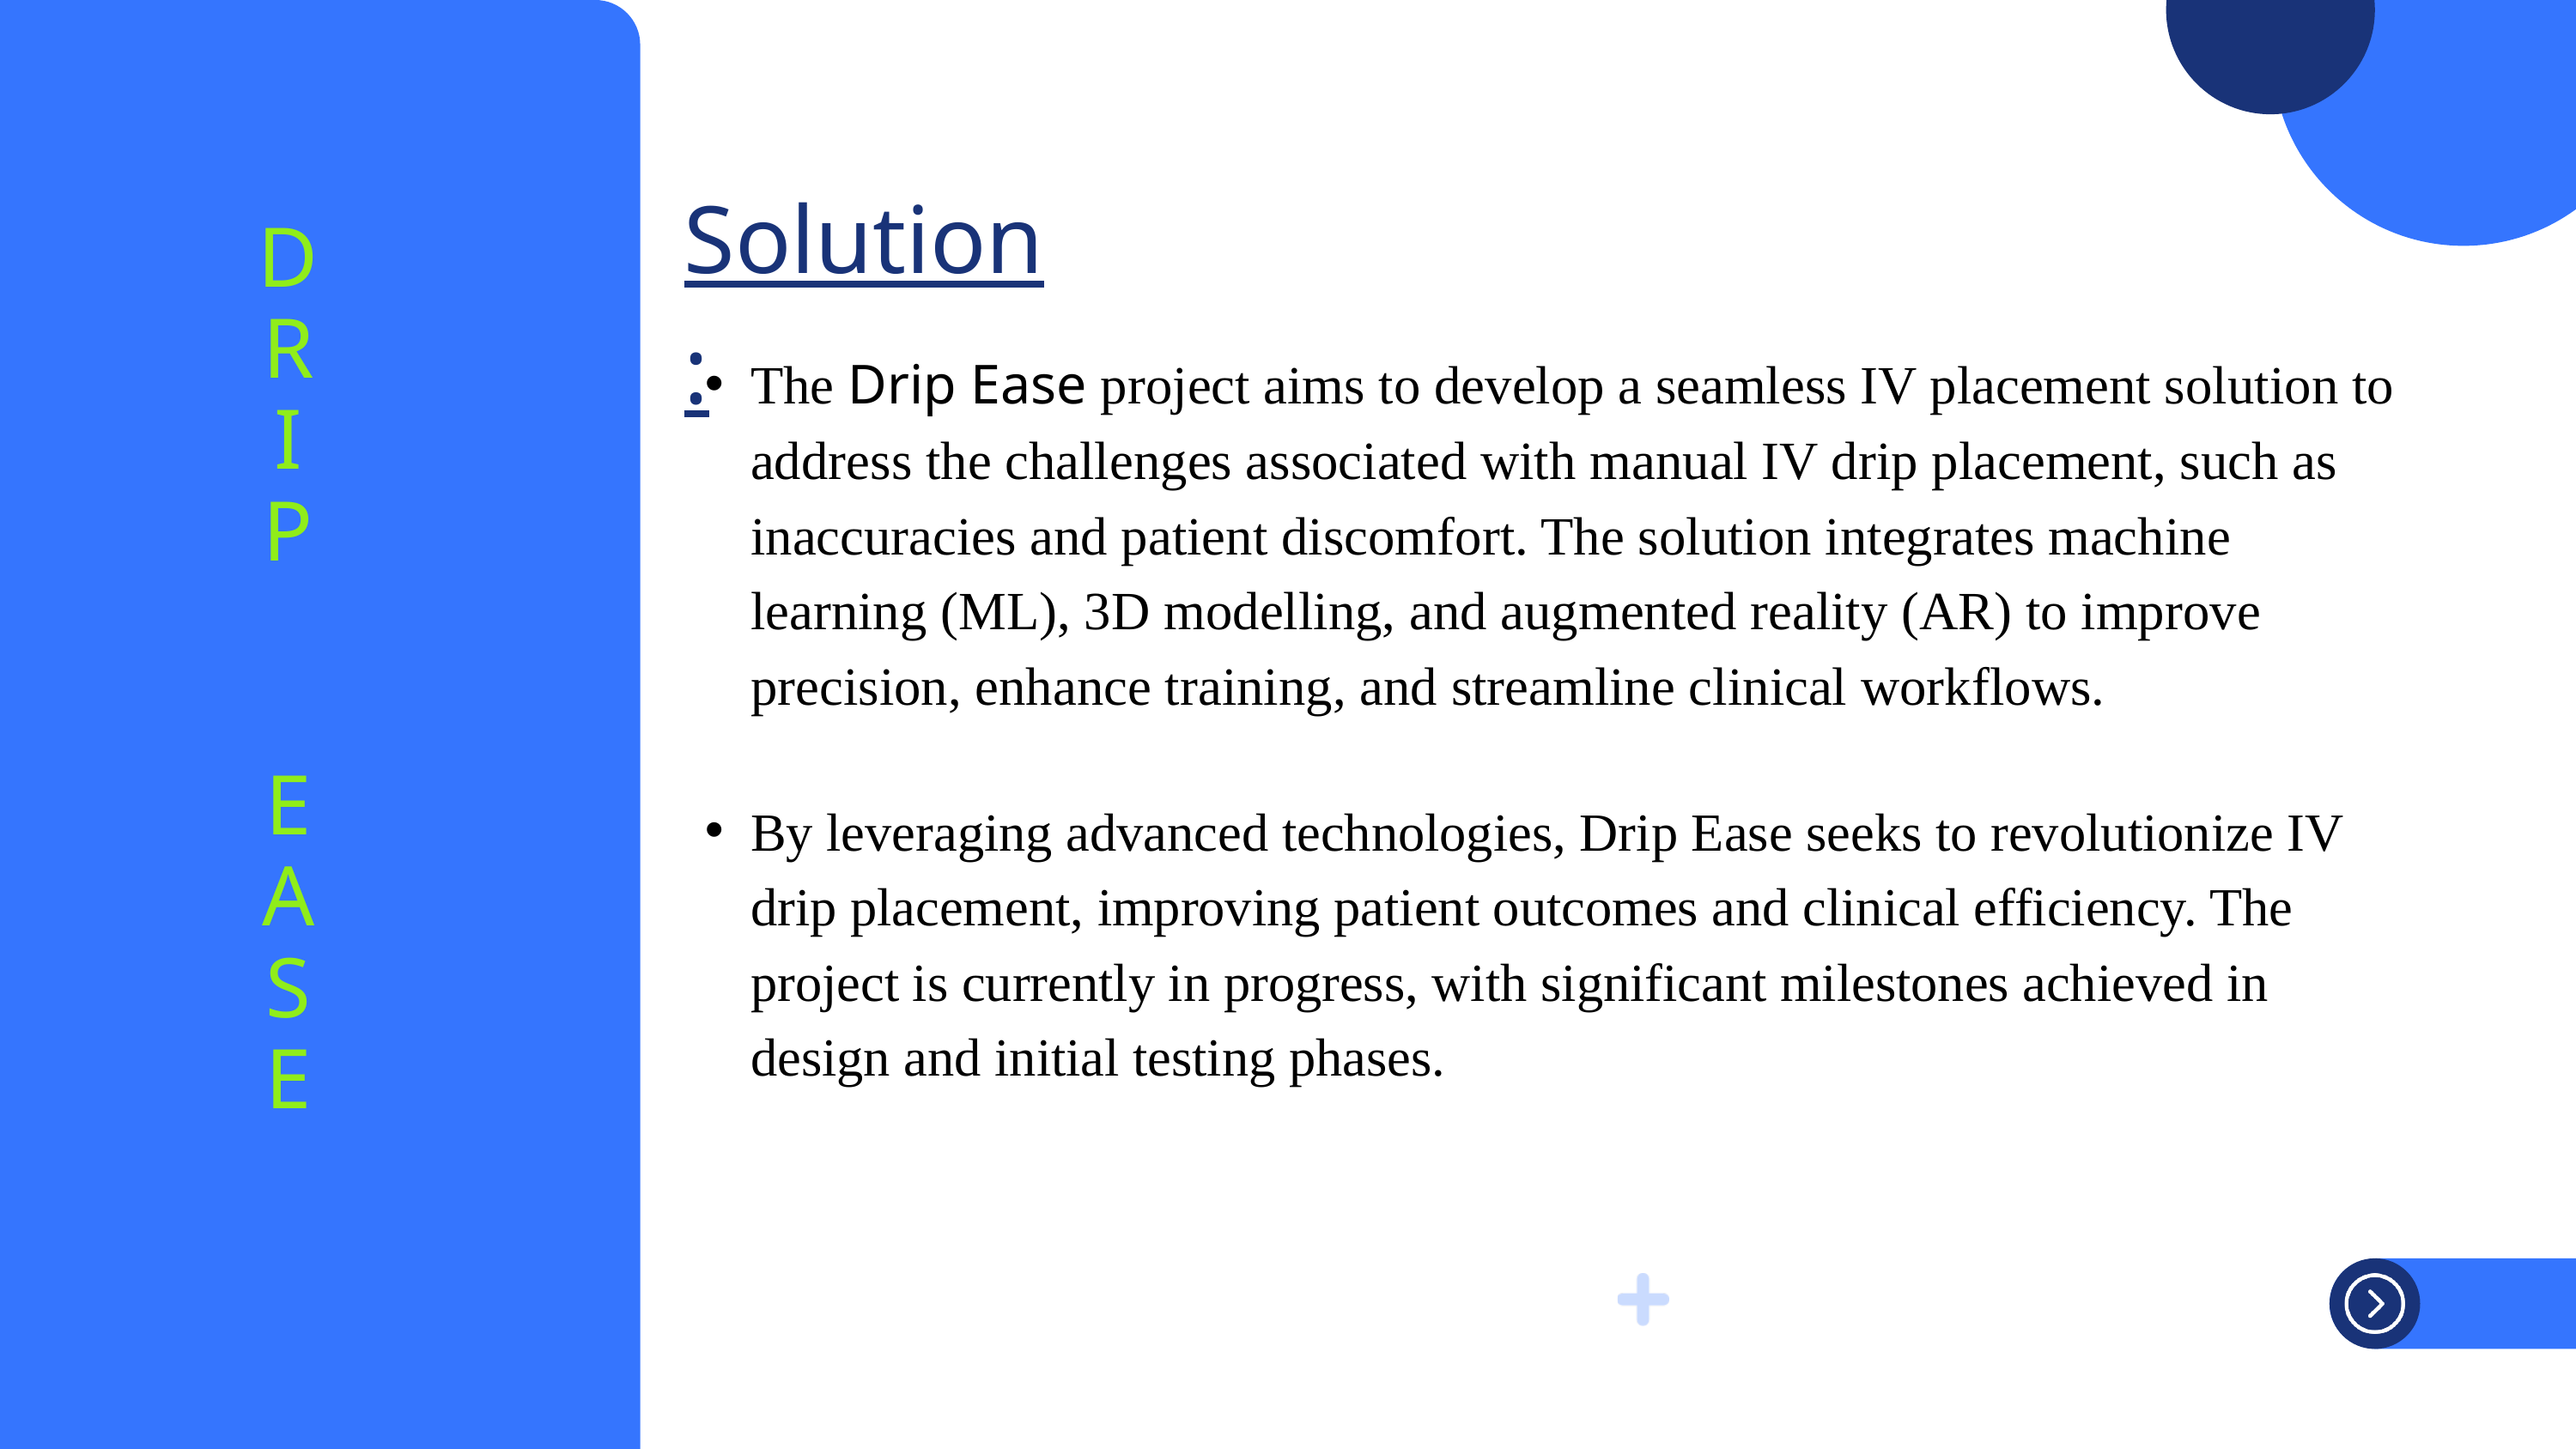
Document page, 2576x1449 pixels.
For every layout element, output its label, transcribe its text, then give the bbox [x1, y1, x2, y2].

text_box The Drip Ease project aims to develop a seamless IV placement solution to address the challenges associated with manual IV drip placement, such as inaccuracies and patient discomfort. The solution integrates machine learning (ML), 3D modelling, and augmented reality (AR) to improve precision, enhance training, and streamline clinical workflows. By leveraging advanced technologies, Drip Ease seeks to revolutionize IV drip placement, improving patient outcomes and clinical efficiency. The project is currently in progress, with significant milestones achieved in design and initial testing phases. [659, 339, 2405, 1088]
text_box Solution : [683, 161, 1056, 339]
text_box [2329, 1258, 2421, 1349]
text_box [1617, 1273, 1669, 1326]
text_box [0, 0, 641, 1449]
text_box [2272, 0, 2576, 246]
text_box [2166, 0, 2375, 115]
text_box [2417, 1169, 2509, 1439]
